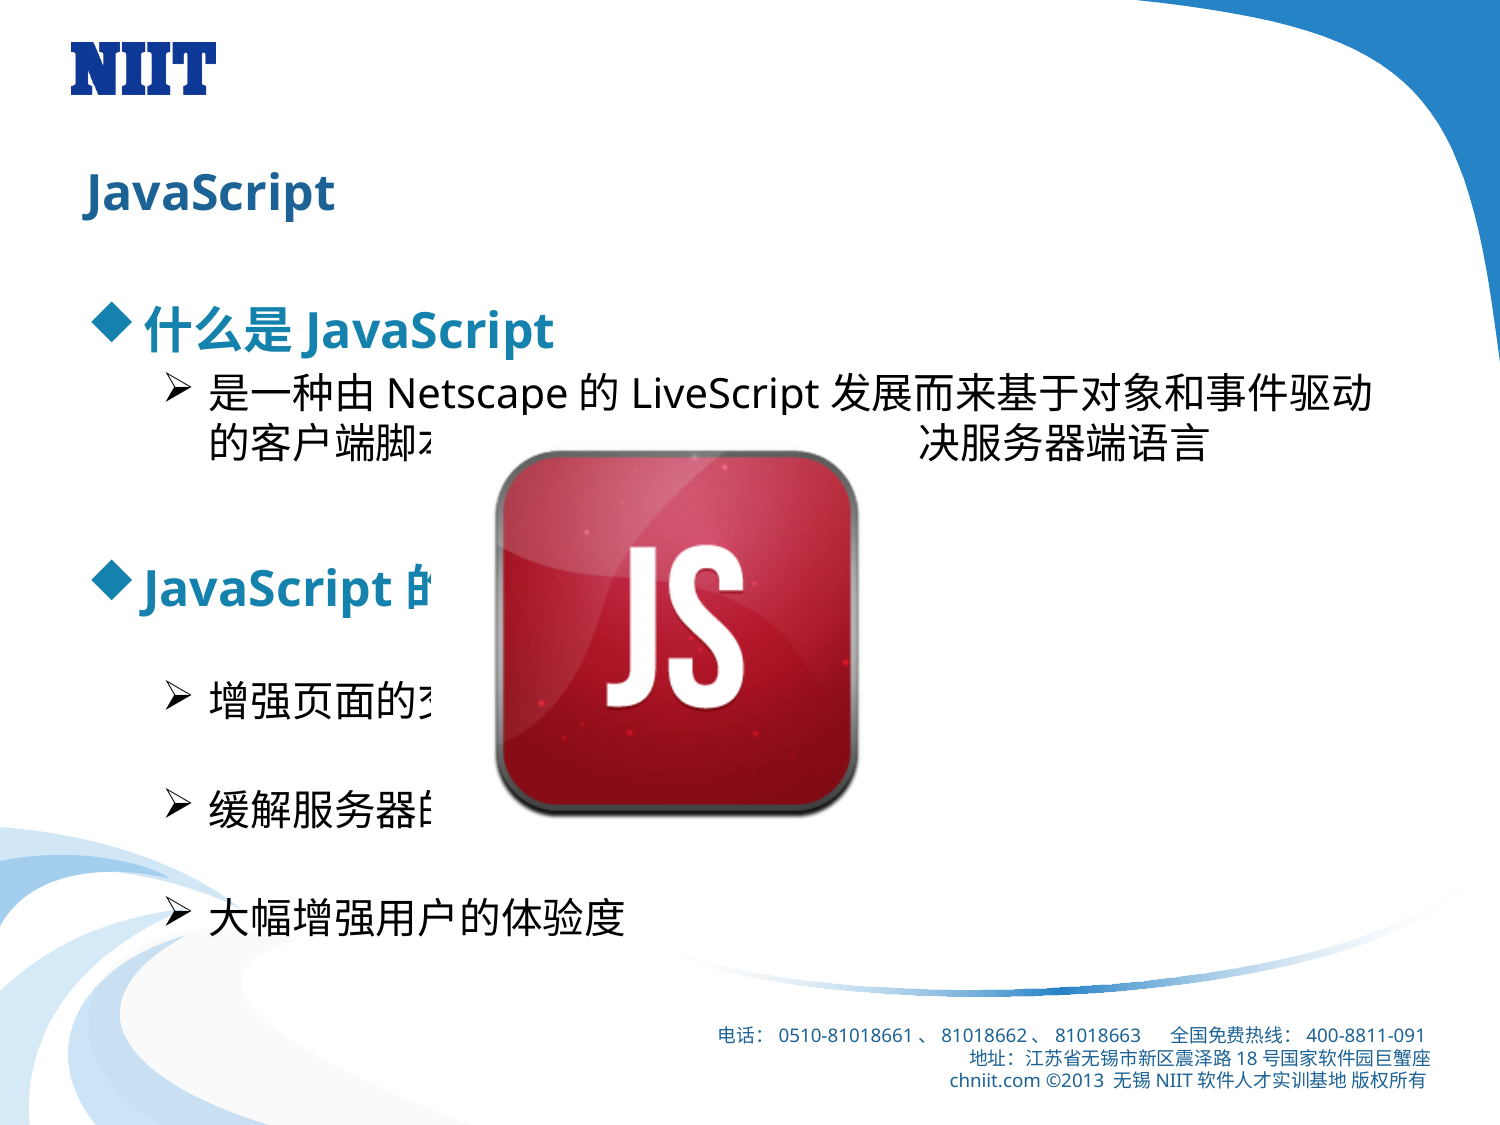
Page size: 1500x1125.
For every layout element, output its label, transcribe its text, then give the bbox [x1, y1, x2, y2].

list 什么是JavaScript 是一种由Netscape的LiveScript发展而来基于对象和事件驱动的客户端脚本语言，主要目的是为了解决服务器端语言 JavaScript的作用 增强页面的交互性 缓解服务器的压力 大幅增强用户的体验度 [72, 291, 1425, 983]
picture [431, 415, 917, 855]
title JavaScript [71, 131, 1422, 250]
picture [71, 42, 216, 95]
